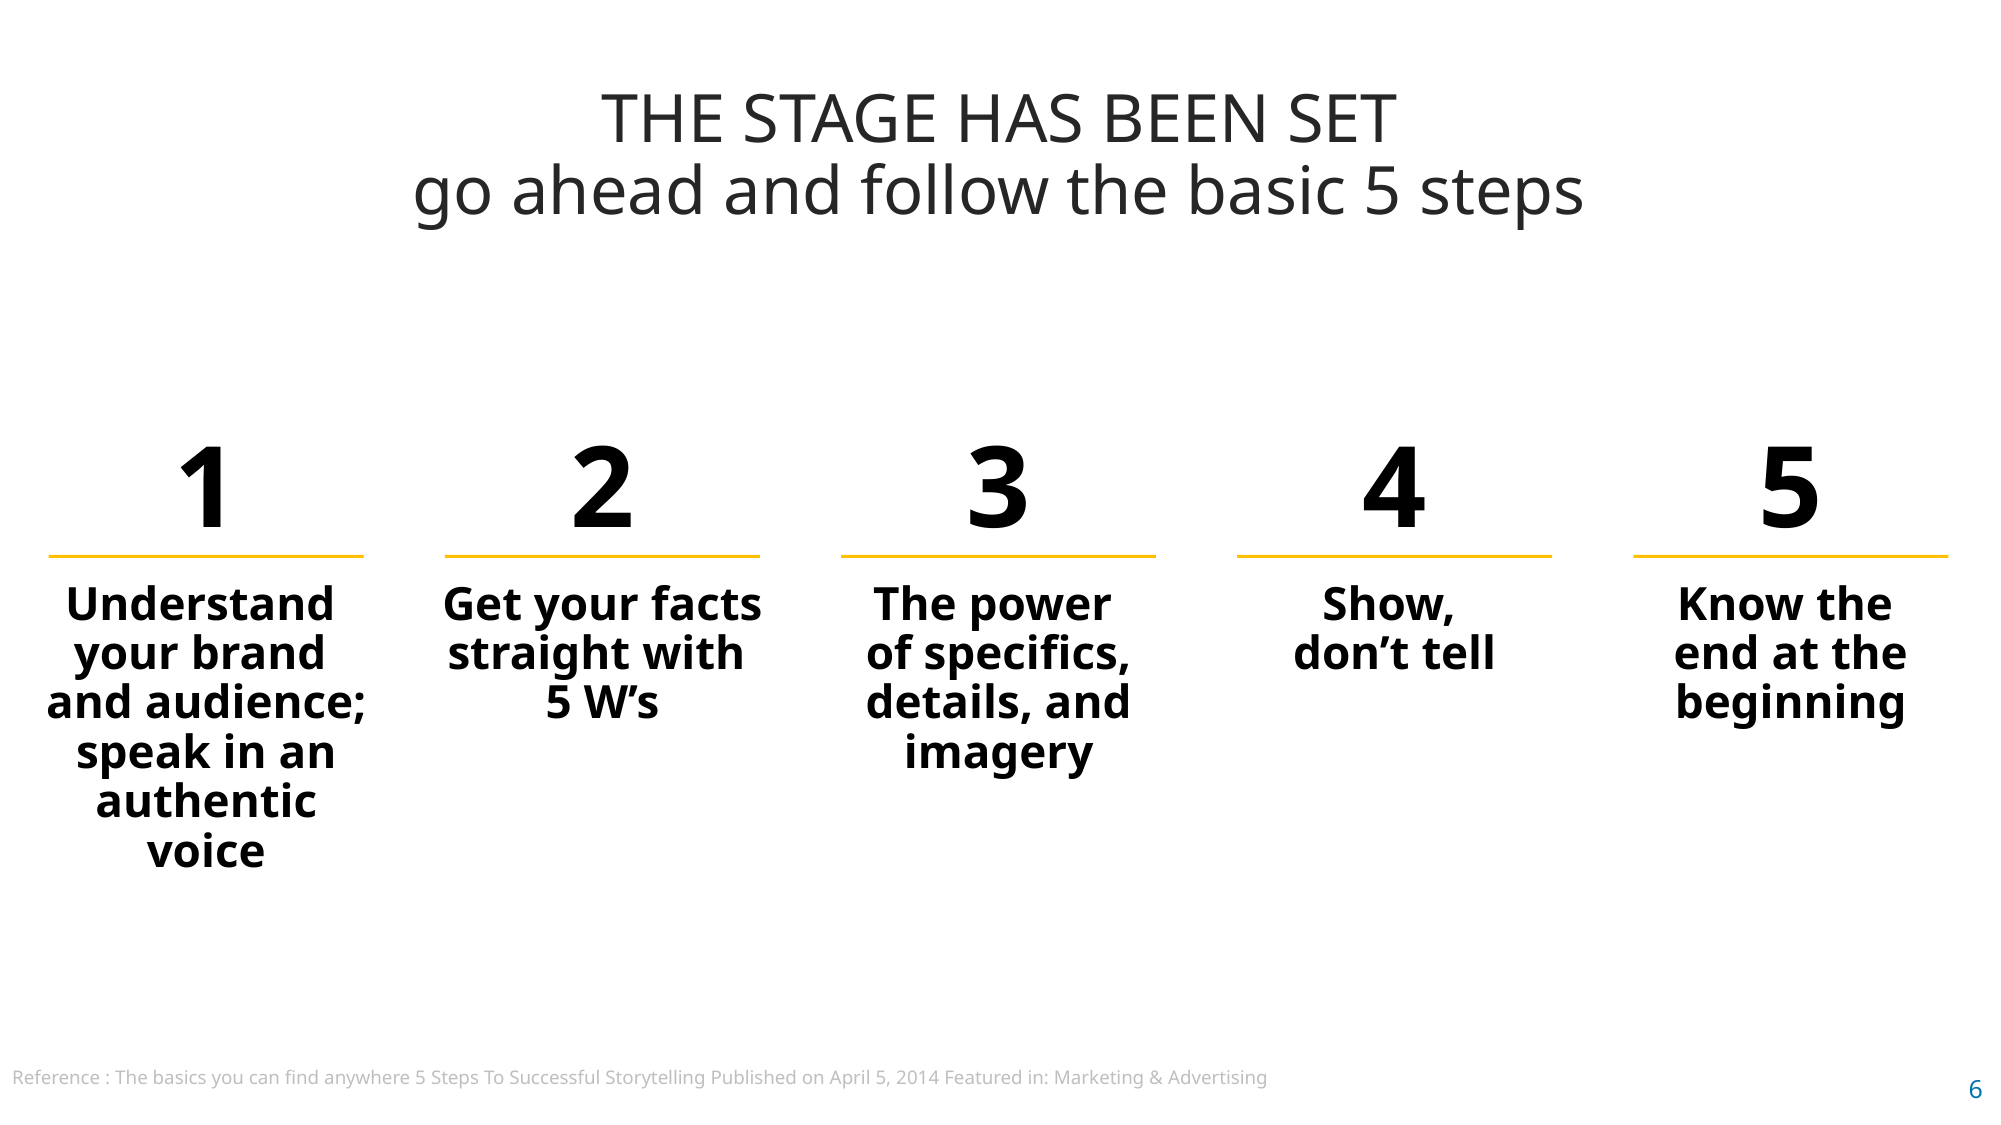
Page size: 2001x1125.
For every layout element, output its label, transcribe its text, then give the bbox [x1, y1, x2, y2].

list 1 [11, 422, 402, 561]
list Get your facts straight with 5 W’s [407, 573, 798, 939]
text_box Reference : The basics you can find anywhere 5 Steps To Successful Storytelling Published on April 5, 2014 Featured in: Marketing & Advertising [0, 1058, 1282, 1096]
list Show, don’t tell [1199, 573, 1590, 939]
list 5 [1595, 422, 1986, 561]
list Know the end at the beginning [1595, 573, 1986, 939]
list THE STAGE HAS BEEN SET go ahead and follow the basic 5 steps [0, 77, 2000, 165]
list 3 [803, 422, 1194, 561]
slide_number 6 [1927, 1060, 1998, 1121]
list 2 [407, 422, 798, 561]
list 4 [1199, 422, 1590, 561]
list Understand your brand and audience; speak in an authentic voice [11, 573, 402, 939]
list The power of specifics, details, and imagery [803, 573, 1194, 939]
